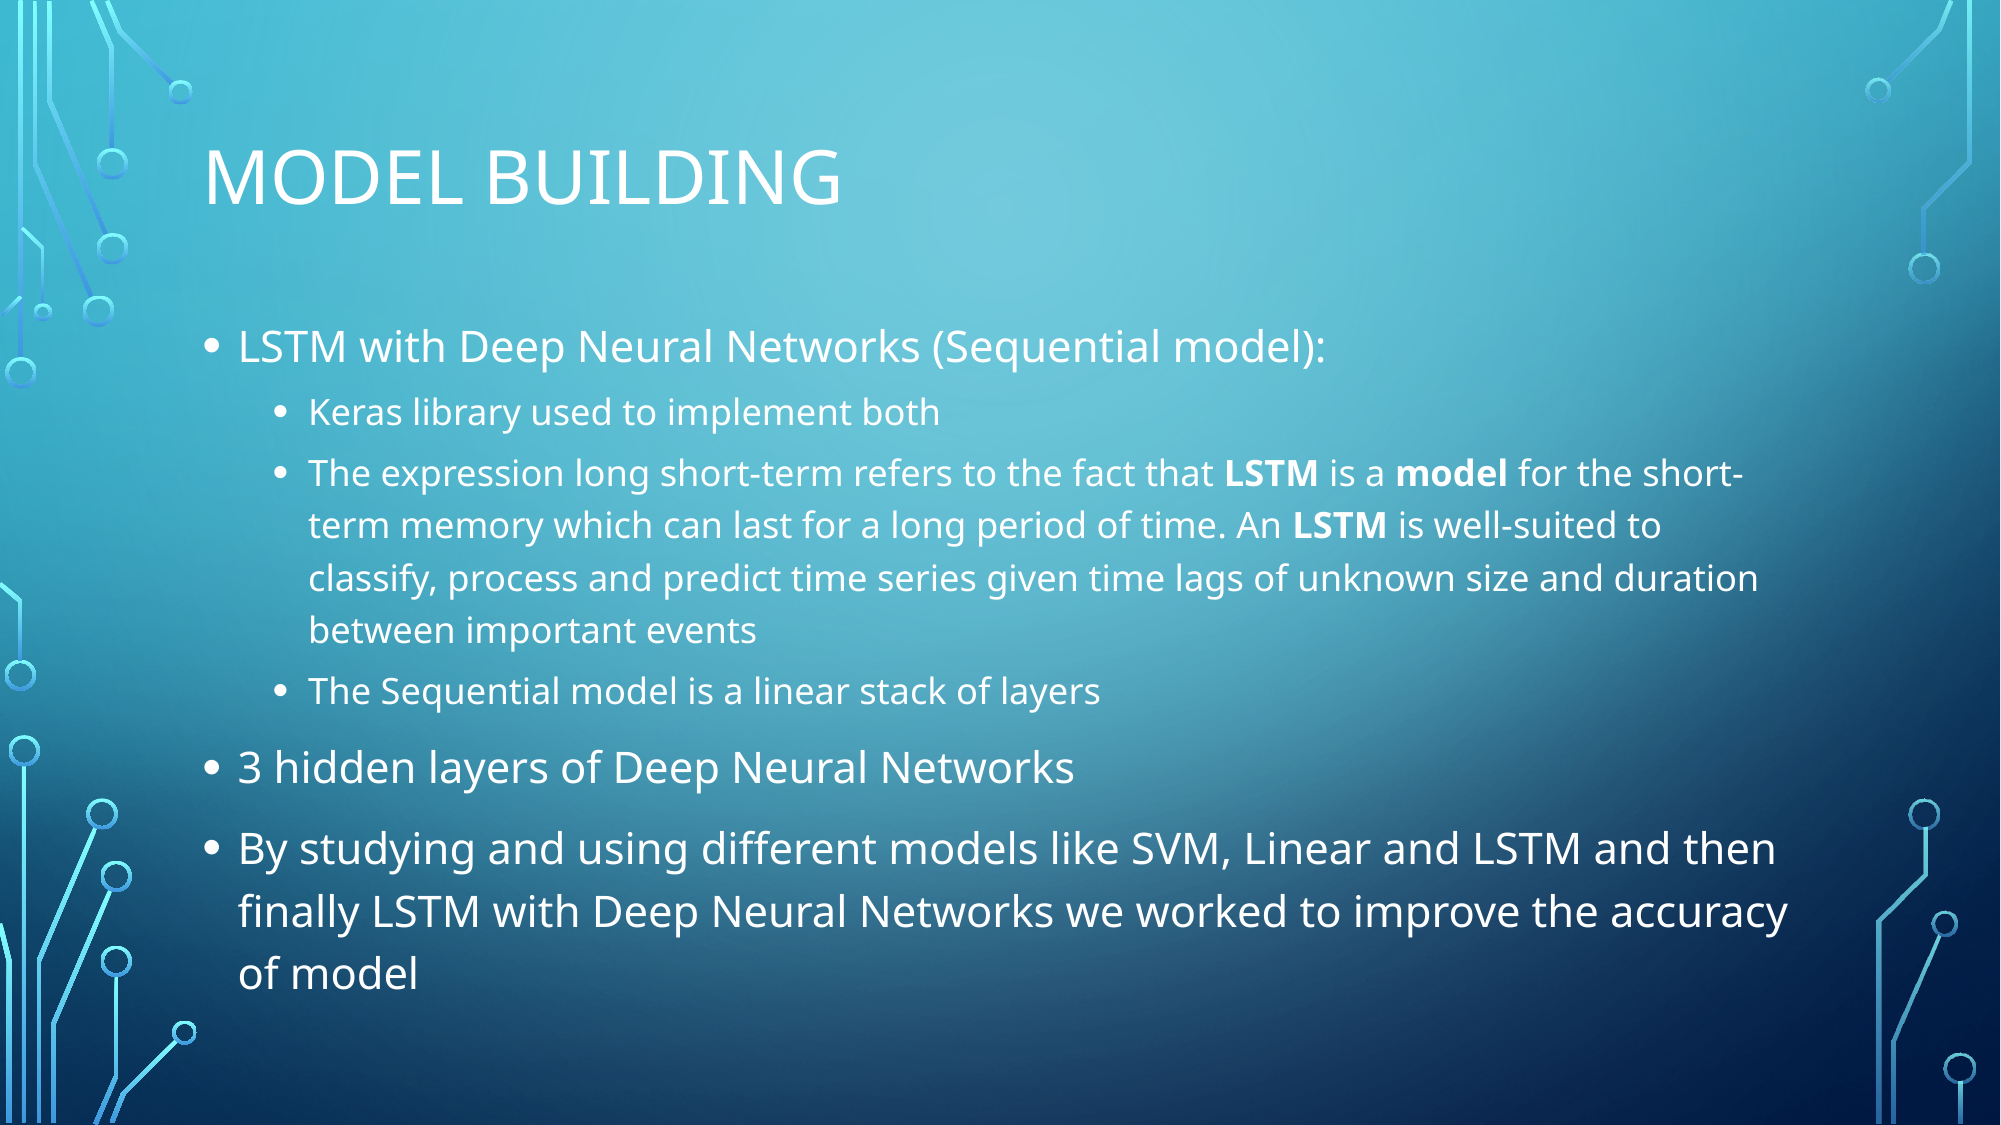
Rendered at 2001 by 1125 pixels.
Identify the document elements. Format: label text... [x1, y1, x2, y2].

list LSTM with Deep Neural Networks (Sequential model): Keras library used to implement both The expression long short-term refers to the fact that LSTM is a model for the short-term memory which can last for a long period of time. An LSTM is well-suited to classify, process and predict time series given time lags of unknown size and duration between important events The Sequential model is a linear stack of layers 3 hidden layers of Deep Neural Networks By studying and using different models like SVM, Linear and LSTM and then finally LSTM with Deep Neural Networks we worked to improve the accuracy of model [187, 301, 1813, 1010]
title Model building [187, 58, 1813, 301]
